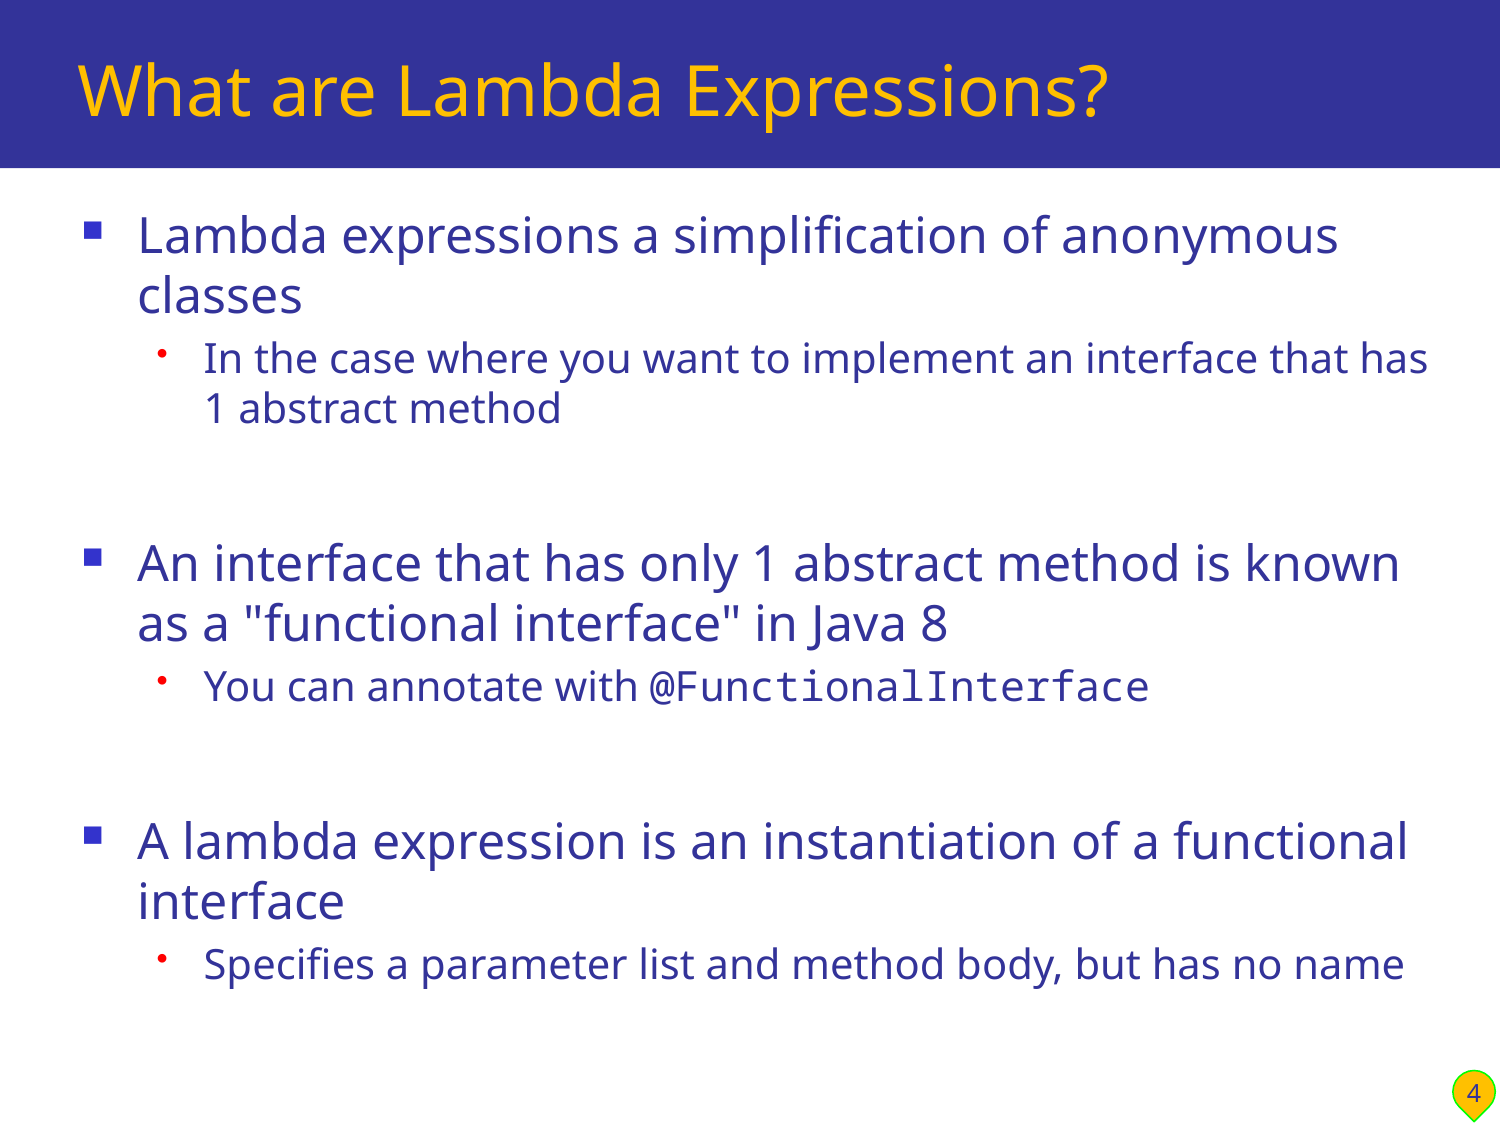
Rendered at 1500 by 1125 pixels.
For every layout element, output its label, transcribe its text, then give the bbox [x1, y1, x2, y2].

footer 4 [1431, 1071, 1500, 1120]
title What are Lambda Expressions? [61, 24, 1465, 139]
list Lambda expressions a simplification of anonymous classes In the case where you want to implement an interface that has 1 abstract method An interface that has only 1 abstract method is known as a "functional interface" in Java 8 You can annotate with @FunctionalInterface A lambda expression is an instantiation of a functional interface Specifies a parameter list and method body, but has no name [66, 196, 1460, 1007]
